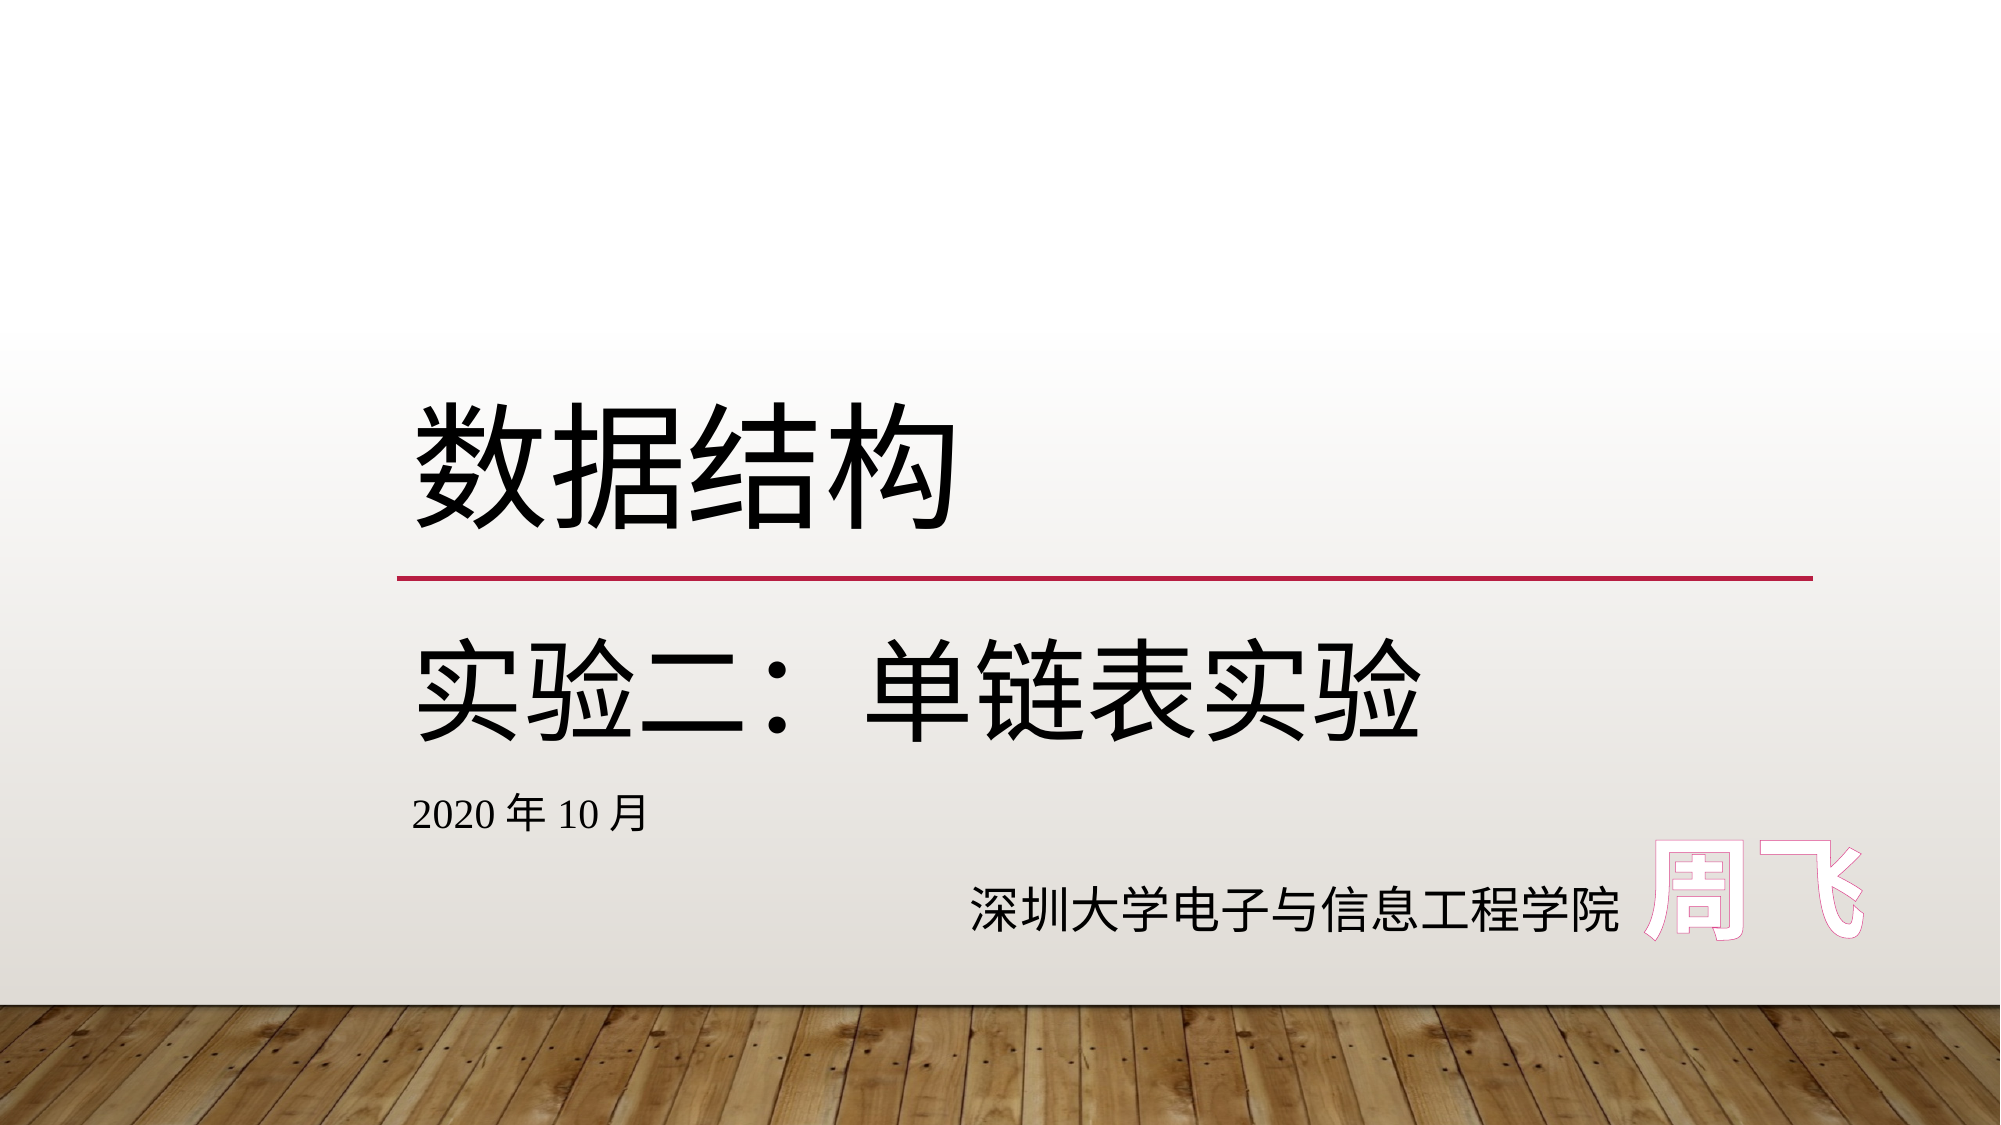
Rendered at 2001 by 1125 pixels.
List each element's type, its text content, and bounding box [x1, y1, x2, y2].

text_box 深圳大学电子与信息工程学院 [955, 870, 1626, 946]
title 数据结构 [396, 131, 1814, 549]
text_box 周飞 [1626, 810, 1882, 961]
picture [0, 1005, 2000, 1125]
subtitle 实验二：单链表实验 2020年10月 [396, 579, 1814, 856]
